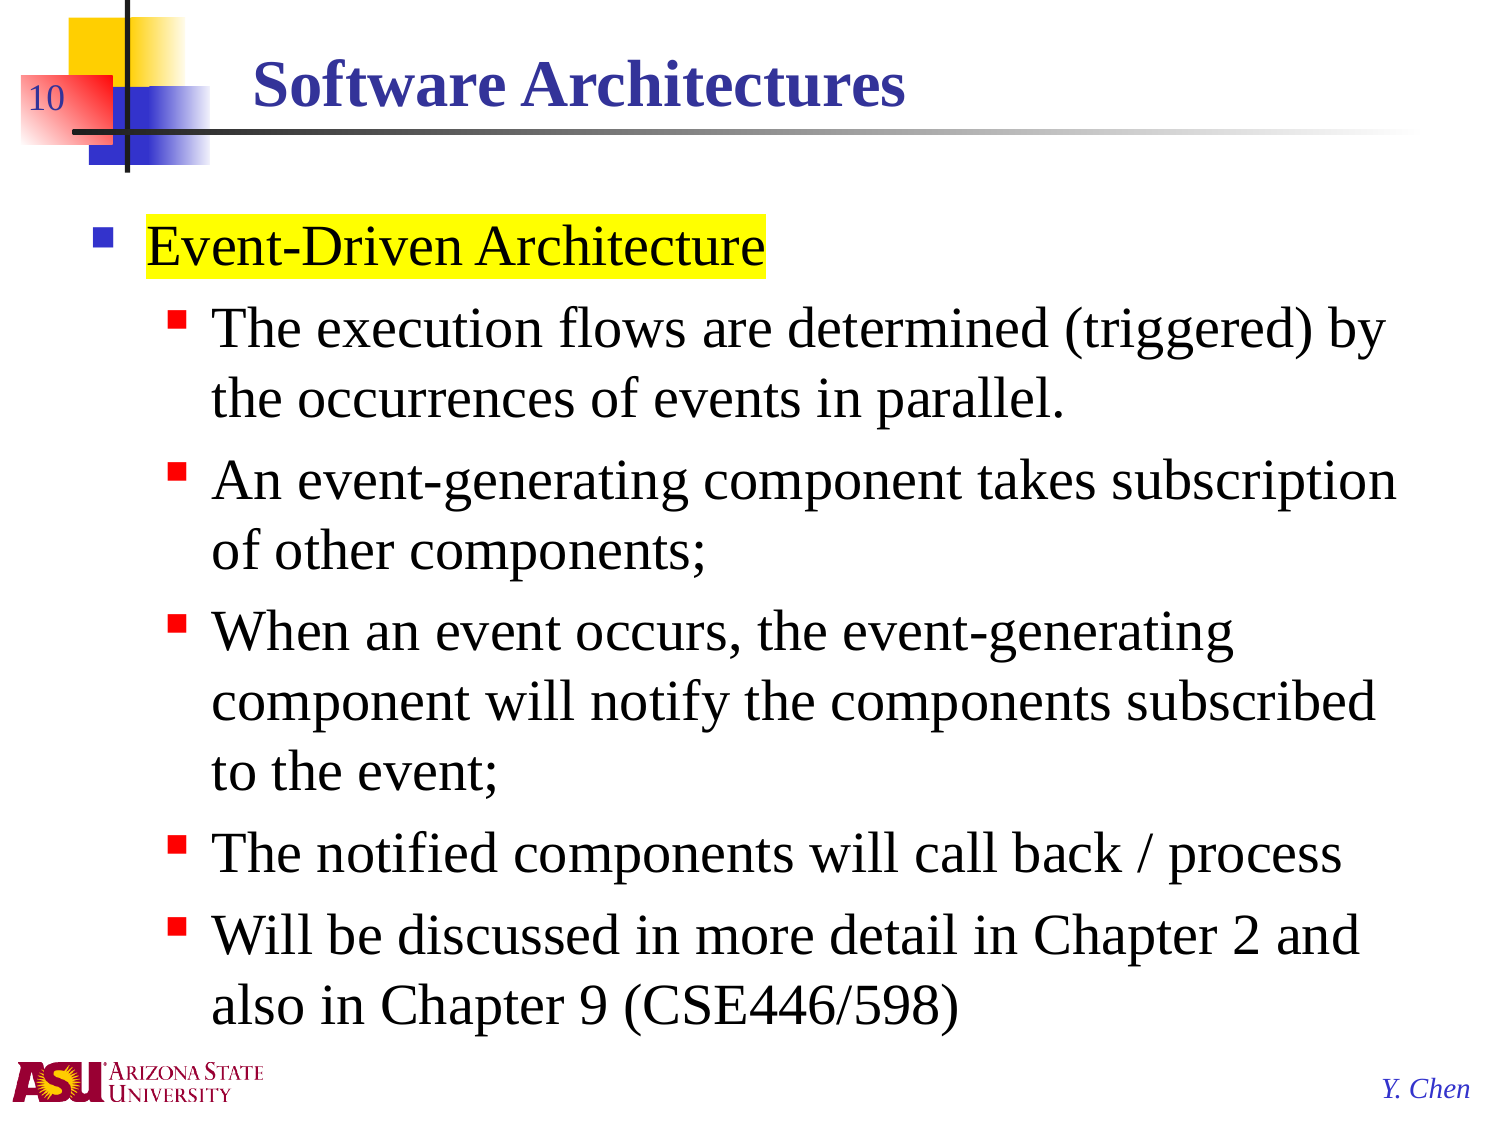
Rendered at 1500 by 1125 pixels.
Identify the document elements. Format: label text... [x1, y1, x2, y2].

picture [12, 1062, 263, 1102]
title Software Architectures [237, 24, 1488, 128]
list Event-Driven Architecture The execution flows are determined (triggered) by the occurrences of events in parallel. An event-generating component takes subscription of other components; When an event occurs, the event-generating component will notify the components subscribed to the event; The notified components will call back / process Will be discussed in more detail in Chapter 2 and also in Chapter 9 (CSE446/598) [75, 200, 1432, 1025]
slide_number 10 [12, 49, 326, 126]
